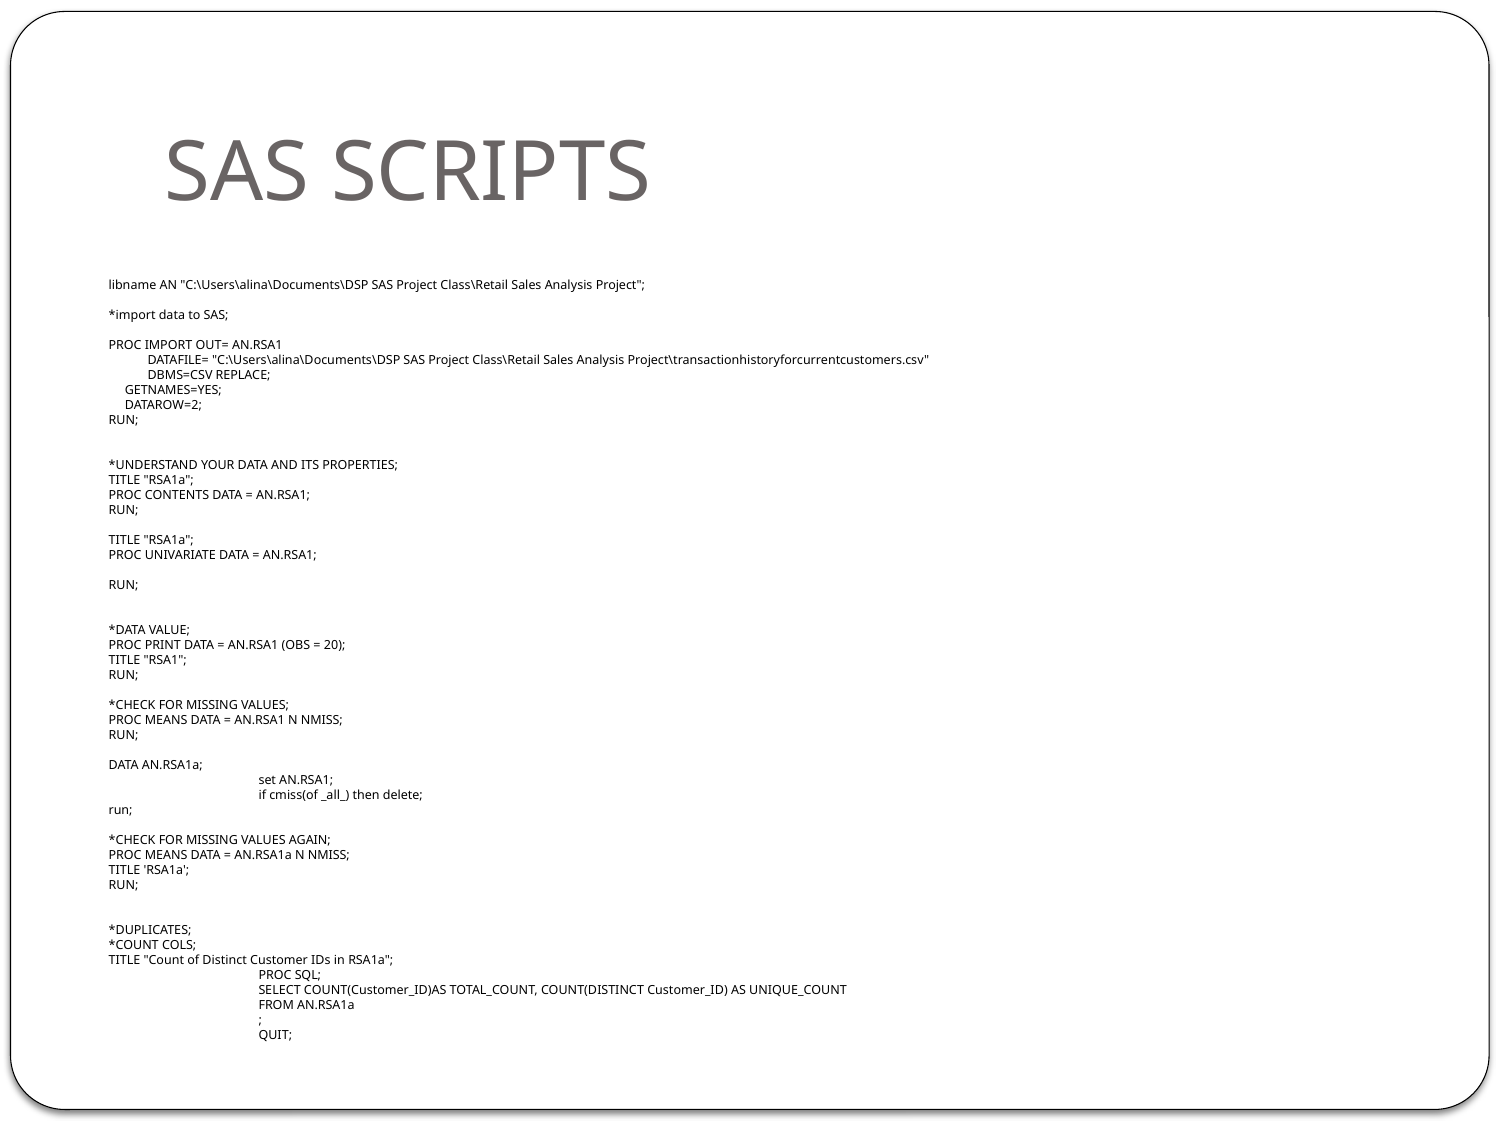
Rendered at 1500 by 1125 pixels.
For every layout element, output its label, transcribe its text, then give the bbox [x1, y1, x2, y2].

title SAS SCRIPTS [150, 45, 1425, 233]
text_box libname AN "C:\Users\alina\Documents\DSP SAS Project Class\Retail Sales Analysis Project"; *import data to SAS; PROC IMPORT OUT= AN.RSA1 DATAFILE= "C:\Users\alina\Documents\DSP SAS Project Class\Retail Sales Analysis Project\transactionhistoryforcurrentcustomers.csv" DBMS=CSV REPLACE; GETNAMES=YES; DATAROW=2; RUN; *UNDERSTAND YOUR DATA AND ITS PROPERTIES; TITLE "RSA1a"; PROC CONTENTS DATA = AN.RSA1; RUN; TITLE "RSA1a"; PROC UNIVARIATE DATA = AN.RSA1; RUN; *DATA VALUE; PROC PRINT DATA = AN.RSA1 (OBS = 20); TITLE "RSA1"; RUN; *CHECK FOR MISSING VALUES; PROC MEANS DATA = AN.RSA1 N NMISS; RUN; DATA AN.RSA1a; set AN.RSA1; if cmiss(of _all_) then delete; run; *CHECK FOR MISSING VALUES AGAIN; PROC MEANS DATA = AN.RSA1a N NMISS; TITLE 'RSA1a'; RUN; *DUPLICATES; *COUNT COLS; TITLE "Count of Distinct Customer IDs in RSA1a"; PROC SQL; SELECT COUNT(Customer_ID)AS TOTAL_COUNT, COUNT(DISTINCT Customer_ID) AS UNIQUE_COUNT FROM AN.RSA1a ; QUIT; [93, 269, 1407, 1080]
